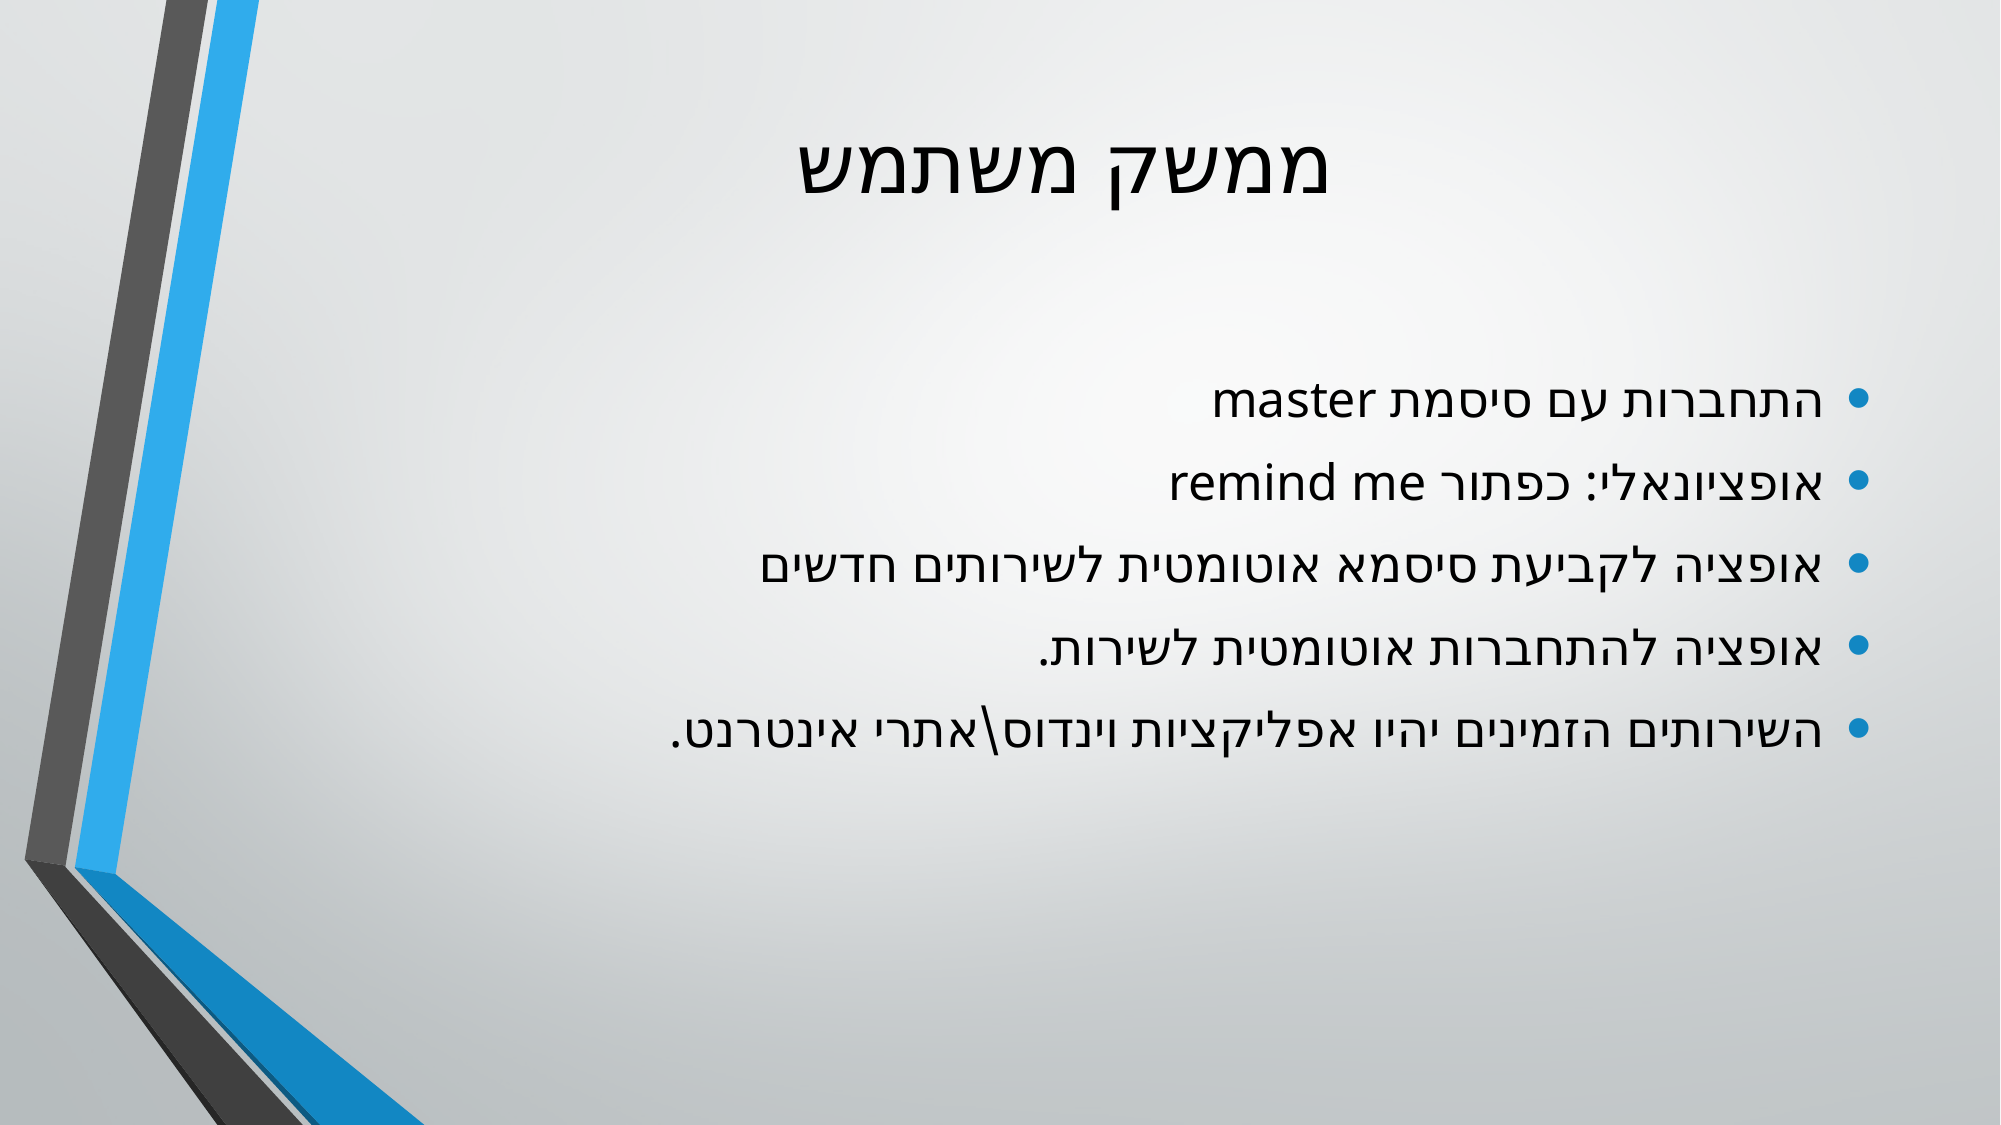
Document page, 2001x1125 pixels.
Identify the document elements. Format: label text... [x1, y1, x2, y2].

title ממשק משתמש [202, 51, 1928, 270]
list התחברות עם סיסמת master אופציונאלי: כפתור remind me אופציה לקביעת סיסמא אוטומטית לשירותים חדשים אופציה להתחברות אוטומטית לשירות. השירותים הזמינים יהיו אפליקציות וינדוס\אתרי אינטרנט. [243, 306, 1888, 819]
